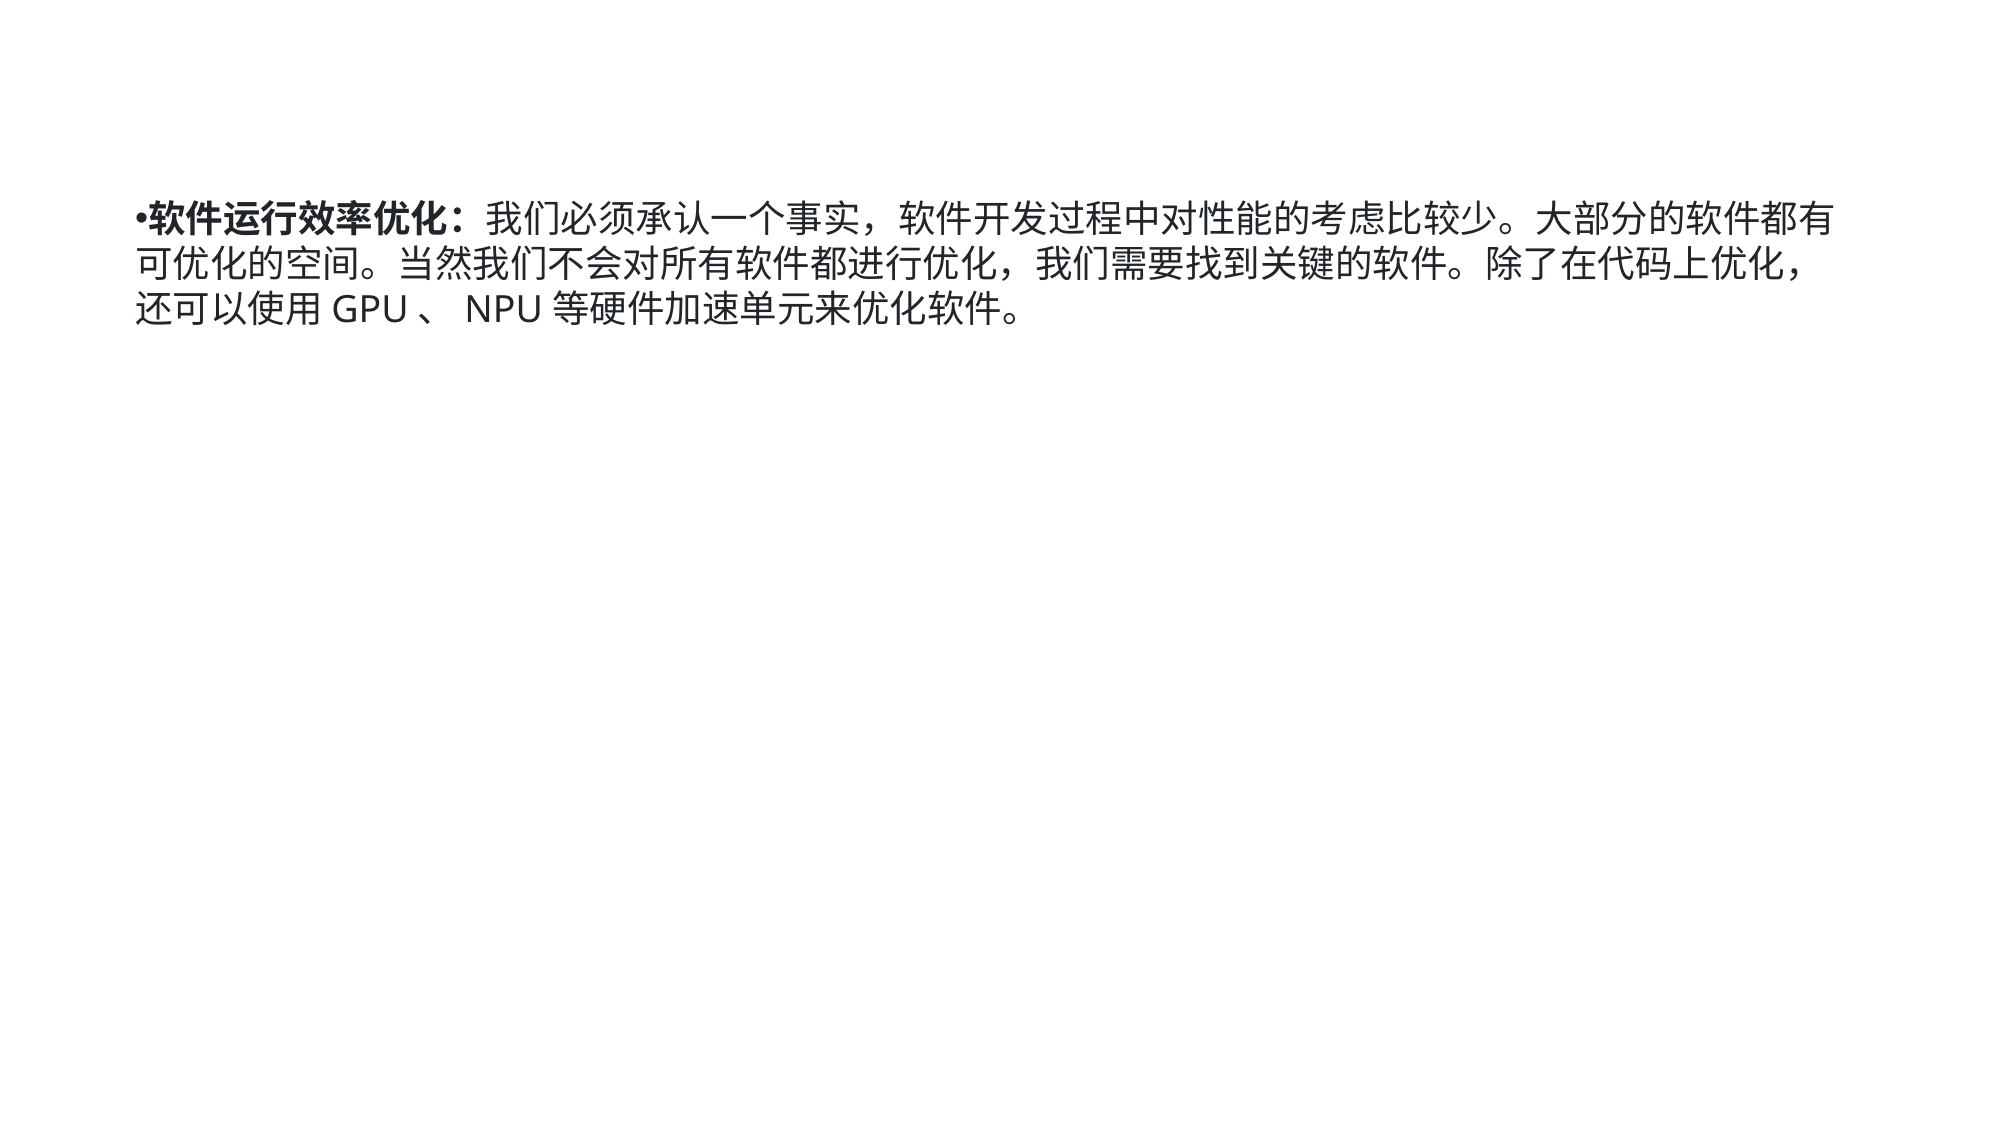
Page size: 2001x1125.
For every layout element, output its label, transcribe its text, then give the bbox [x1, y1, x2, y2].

text_box 软件运行效率优化：我们必须承认一个事实，软件开发过程中对性能的考虑比较少。大部分的软件都有可优化的空间。当然我们不会对所有软件都进行优化，我们需要找到关键的软件。除了在代码上优化，还可以使用GPU、NPU等硬件加速单元来优化软件。 [120, 188, 1852, 338]
